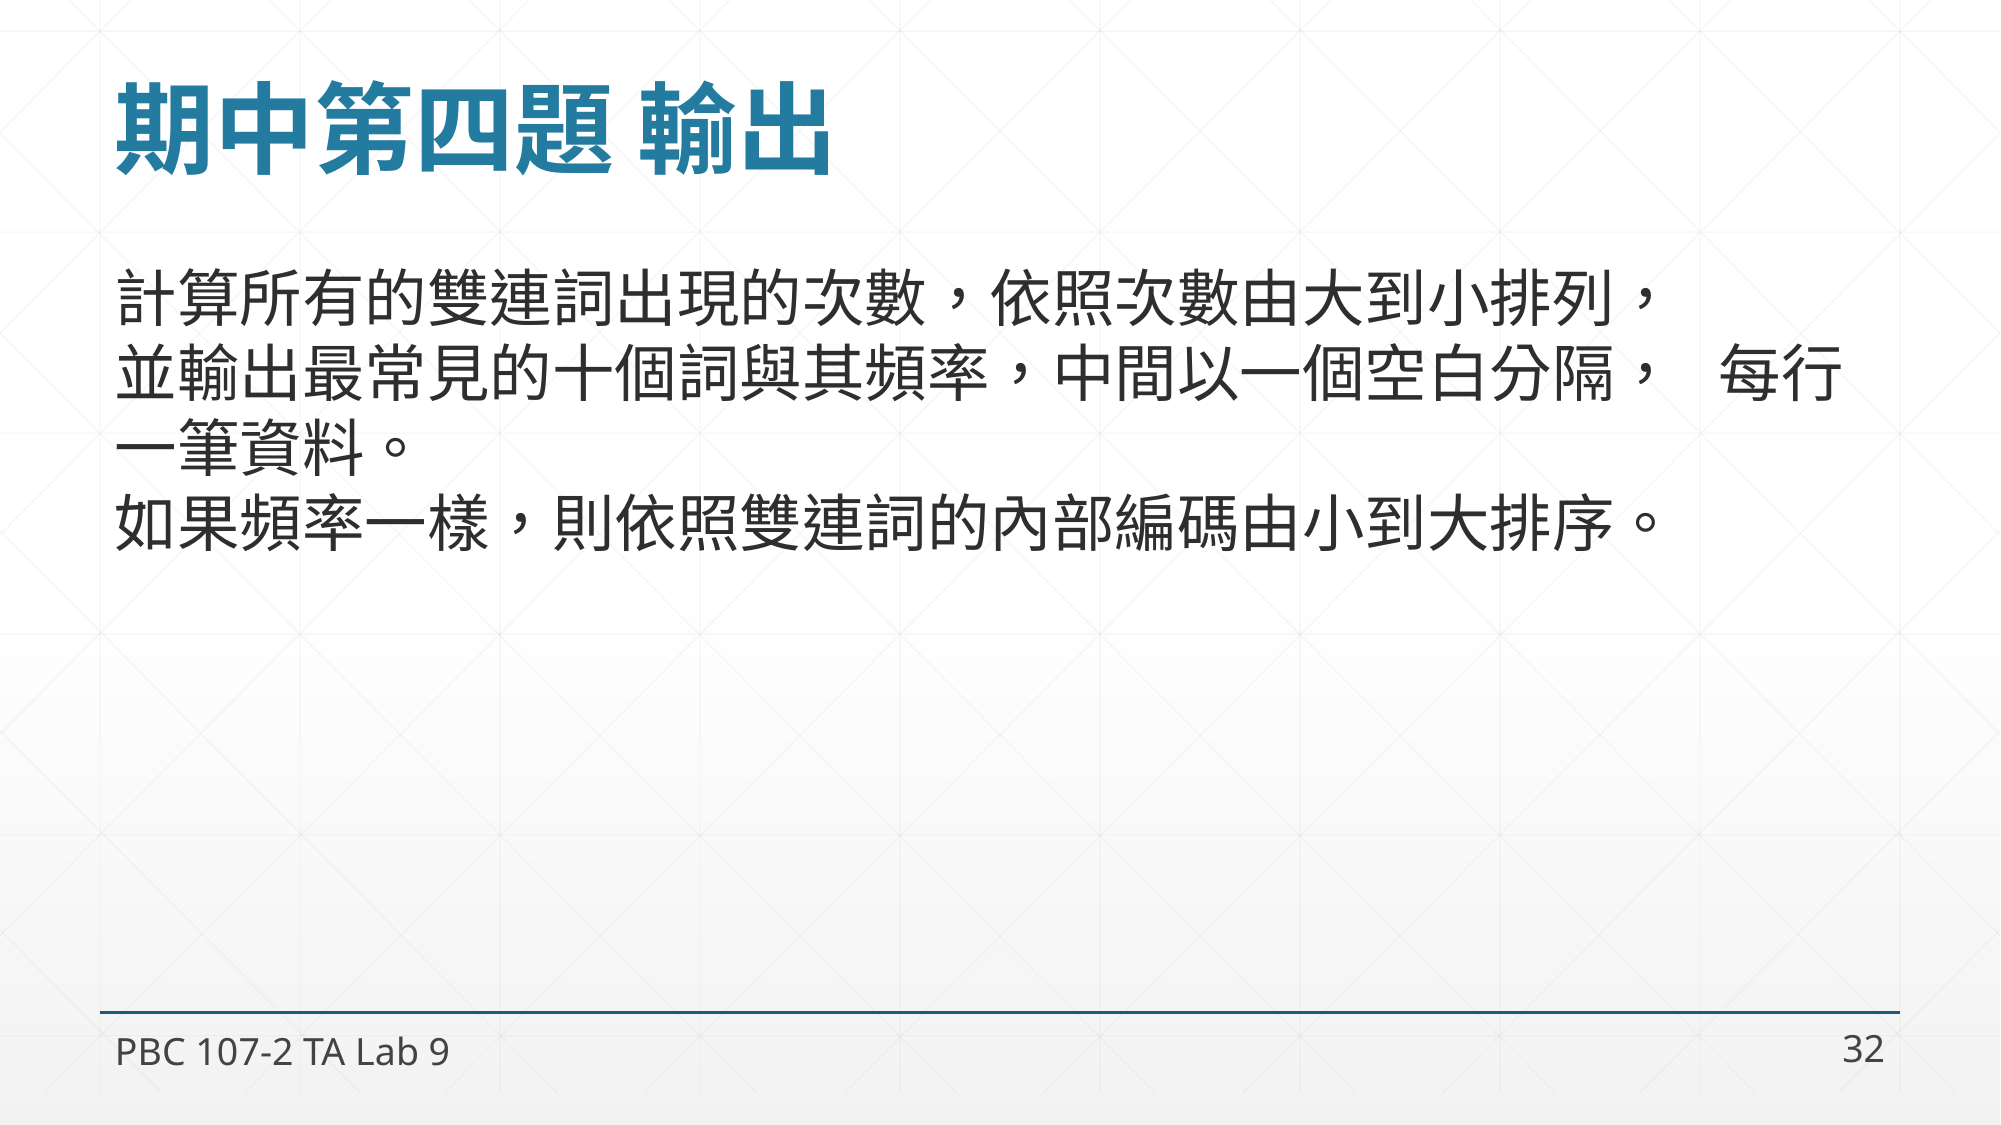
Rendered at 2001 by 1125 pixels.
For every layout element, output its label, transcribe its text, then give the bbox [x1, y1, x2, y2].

footer PBC 107-2 TA Lab 9 [99, 1031, 1106, 1069]
slide_number 32 [1749, 1031, 1901, 1069]
list 計算所有的雙連詞出現的次數，依照次數由大到小排列， 並輸出最常見的十個詞與其頻率，中間以一個空白分隔， 每行一筆資料。 如果頻率一樣，則依照雙連詞的內部編碼由小到大排序。 [99, 251, 1900, 990]
title 期中第四題 輸出 [99, 33, 1900, 196]
